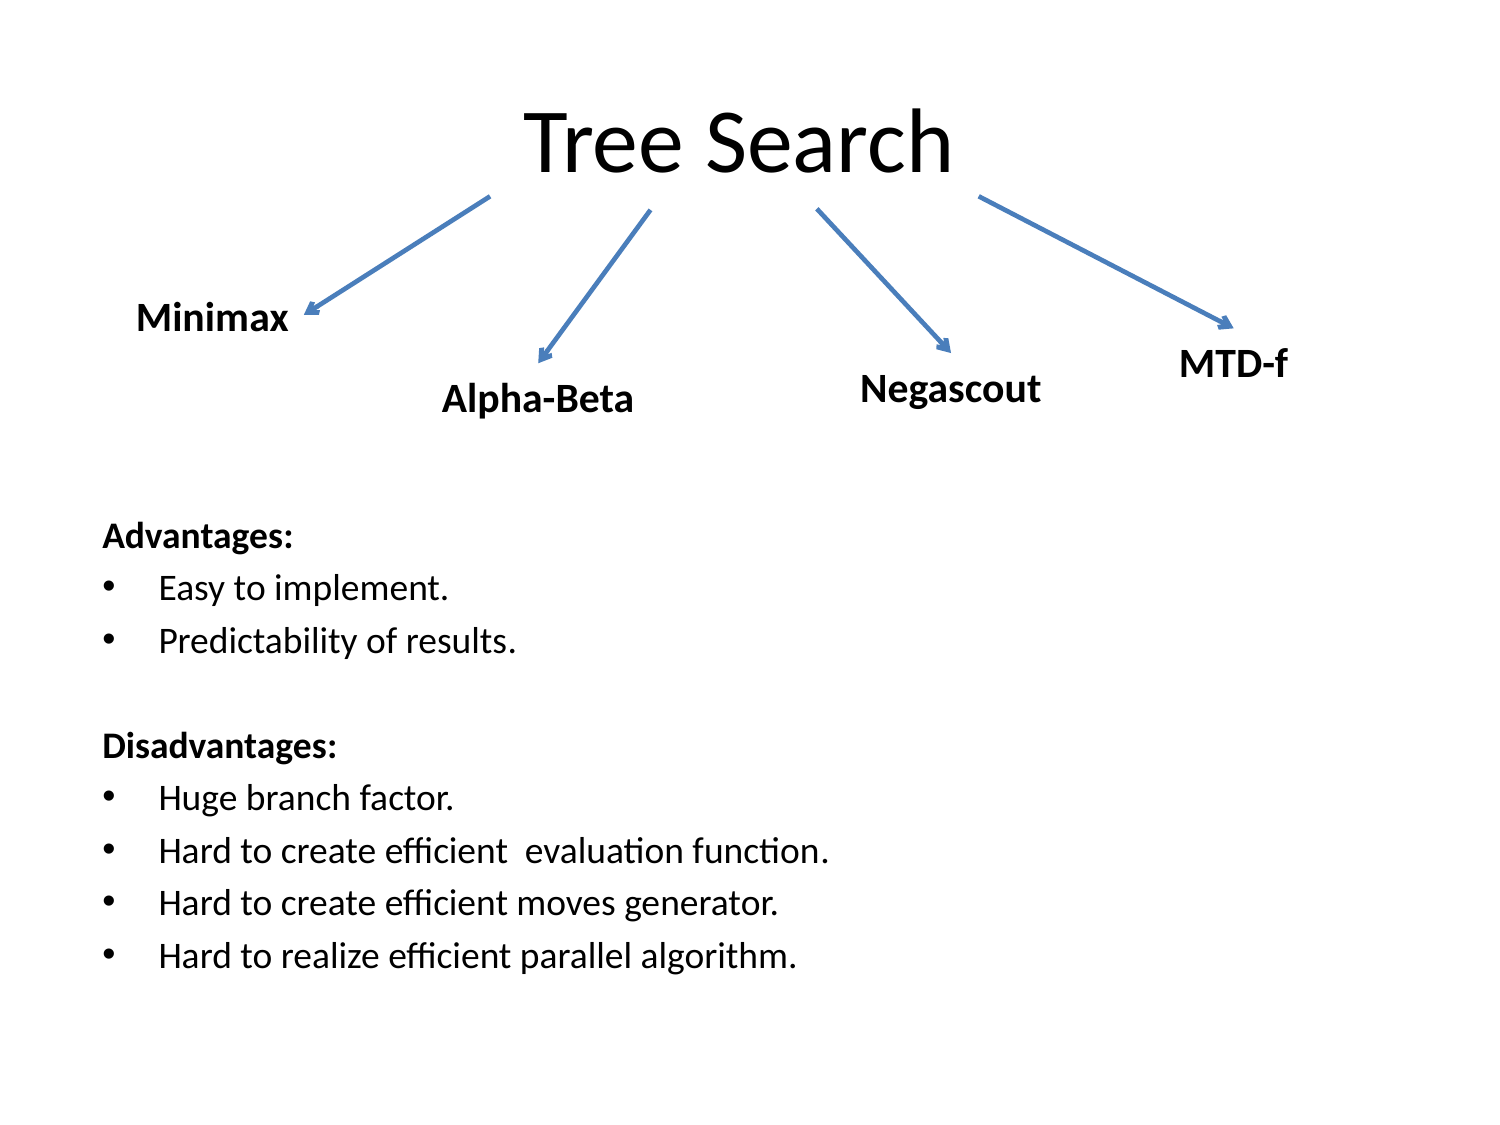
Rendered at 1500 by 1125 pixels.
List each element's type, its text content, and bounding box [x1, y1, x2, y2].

text_box Advantages: Easy to implement. Predictability of results. Disadvantages: Huge branch factor. Hard to create efficient evaluation function. Hard to create efficient moves generator. Hard to realize efficient parallel algorithm. [87, 503, 1411, 1016]
text_box MTD-f [1164, 328, 1304, 394]
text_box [978, 195, 1234, 329]
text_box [304, 196, 491, 316]
text_box Alpha-Beta [427, 363, 650, 428]
text_box Minimax [121, 282, 304, 348]
text_box Negascout [845, 353, 1057, 418]
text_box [537, 209, 651, 364]
title Tree Search [478, 66, 1000, 206]
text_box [816, 208, 952, 354]
